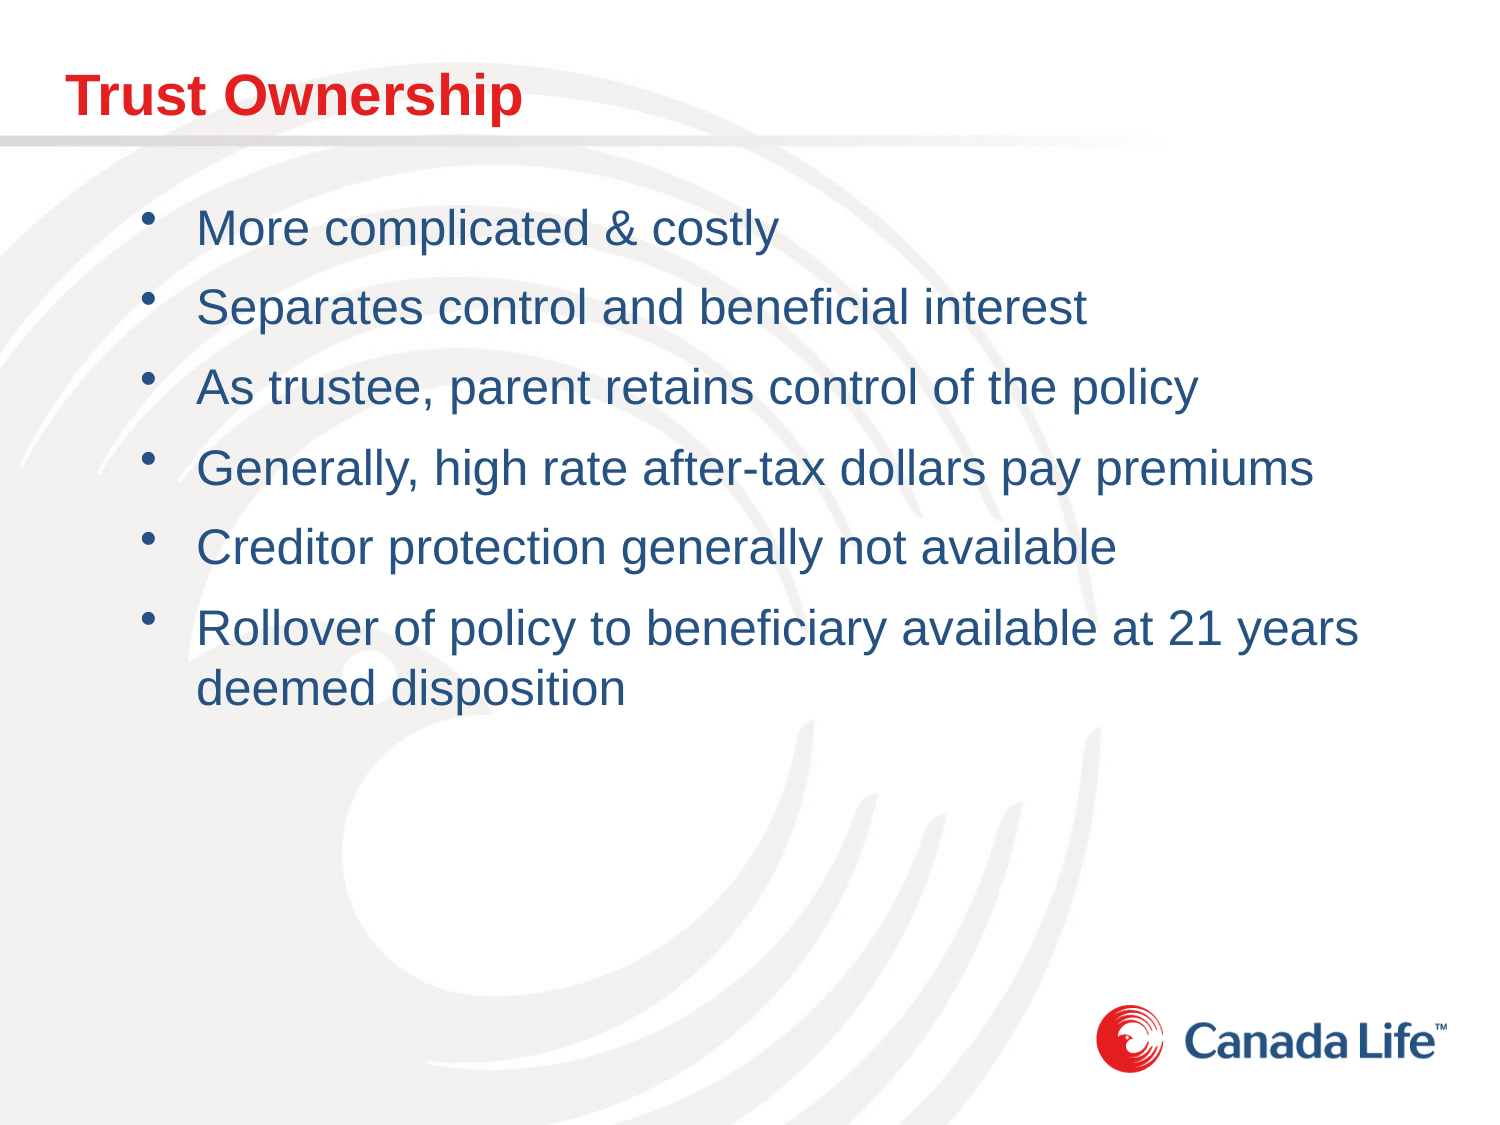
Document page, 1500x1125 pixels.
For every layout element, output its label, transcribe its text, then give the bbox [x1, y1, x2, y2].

picture [0, 0, 1500, 1125]
list More complicated & costly Separates control and beneficial interest As trustee, parent retains control of the policy Generally, high rate after-tax dollars pay premiums Creditor protection generally not available Rollover of policy to beneficiary available at 21 years deemed disposition [124, 187, 1459, 951]
title Trust Ownership [49, 49, 1426, 151]
